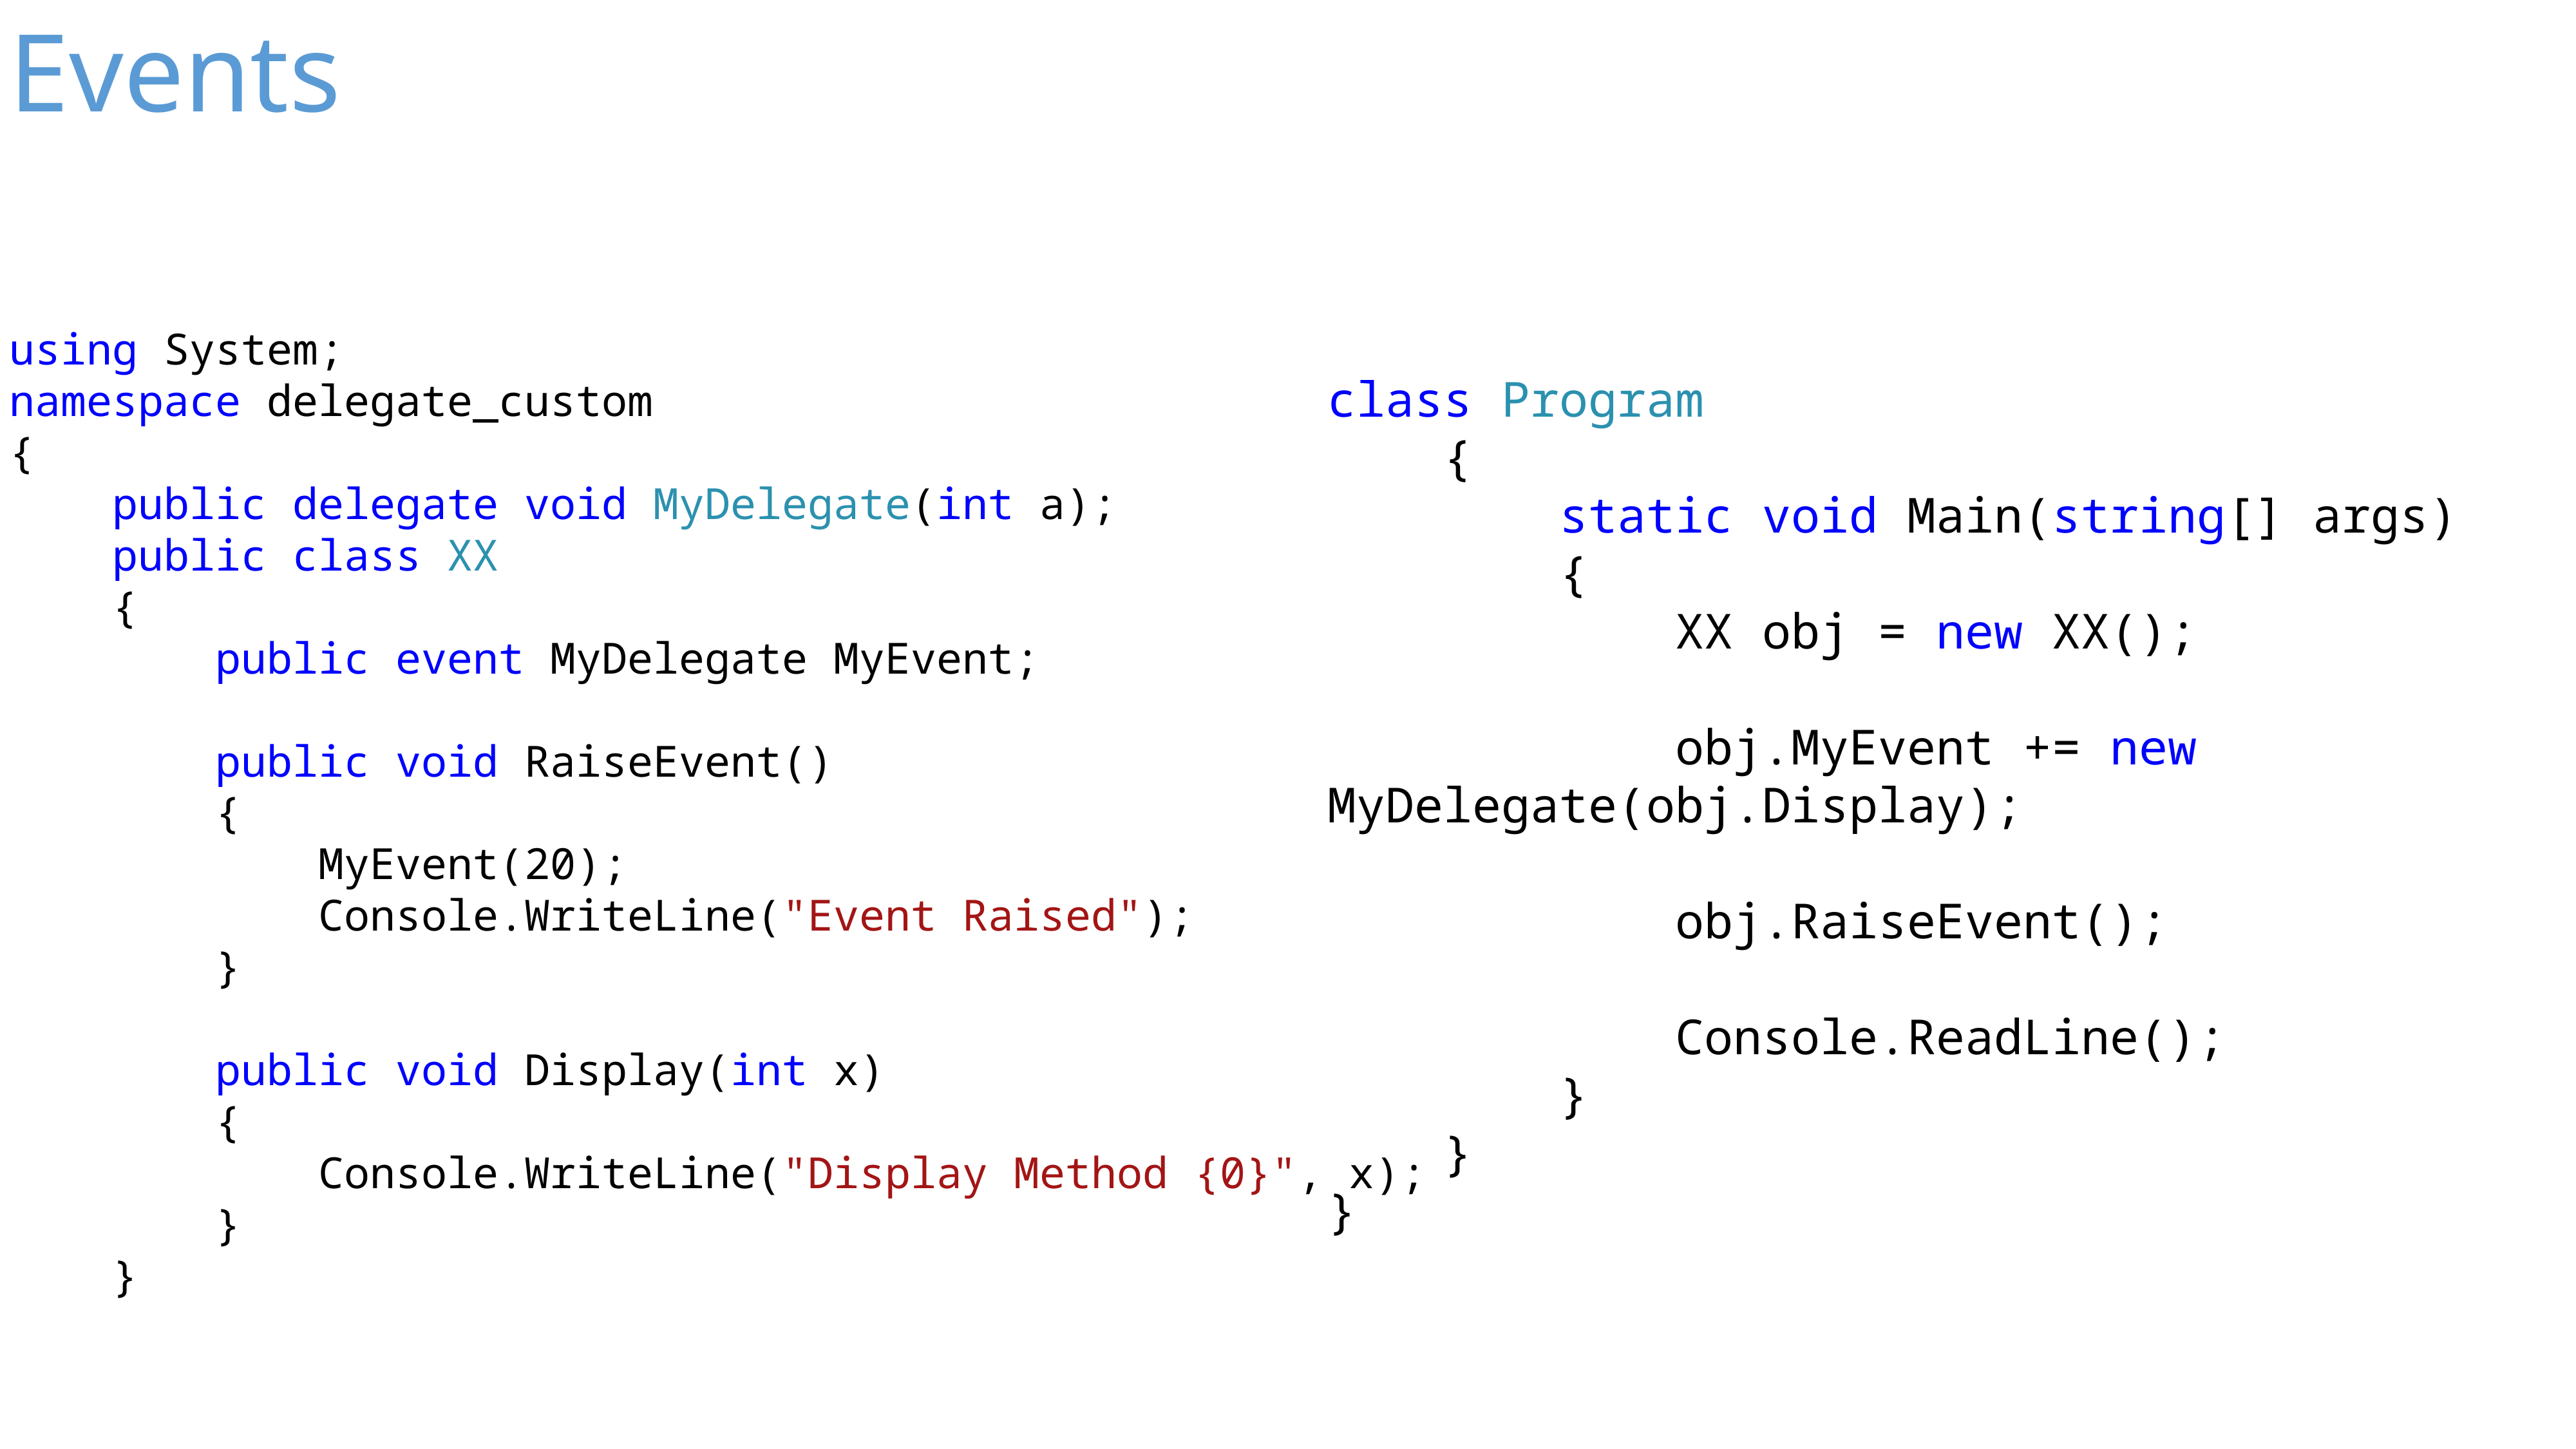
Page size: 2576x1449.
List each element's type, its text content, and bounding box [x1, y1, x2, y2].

text_box class Program { static void Main(string[] args) { XX obj = new XX(); obj.MyEvent += new MyDelegate(obj.Display); obj.RaiseEvent(); Console.ReadLine(); } } } [1318, 363, 2576, 1243]
text_box Events [0, 0, 2576, 138]
text_box using System; namespace delegate_custom { public delegate void MyDelegate(int a); public class XX { public event MyDelegate MyEvent; public void RaiseEvent() { MyEvent(20); Console.WriteLine("Event Raised"); } public void Display(int x) { Console.WriteLine("Display Method {0}", x); } } [0, 317, 1932, 1305]
